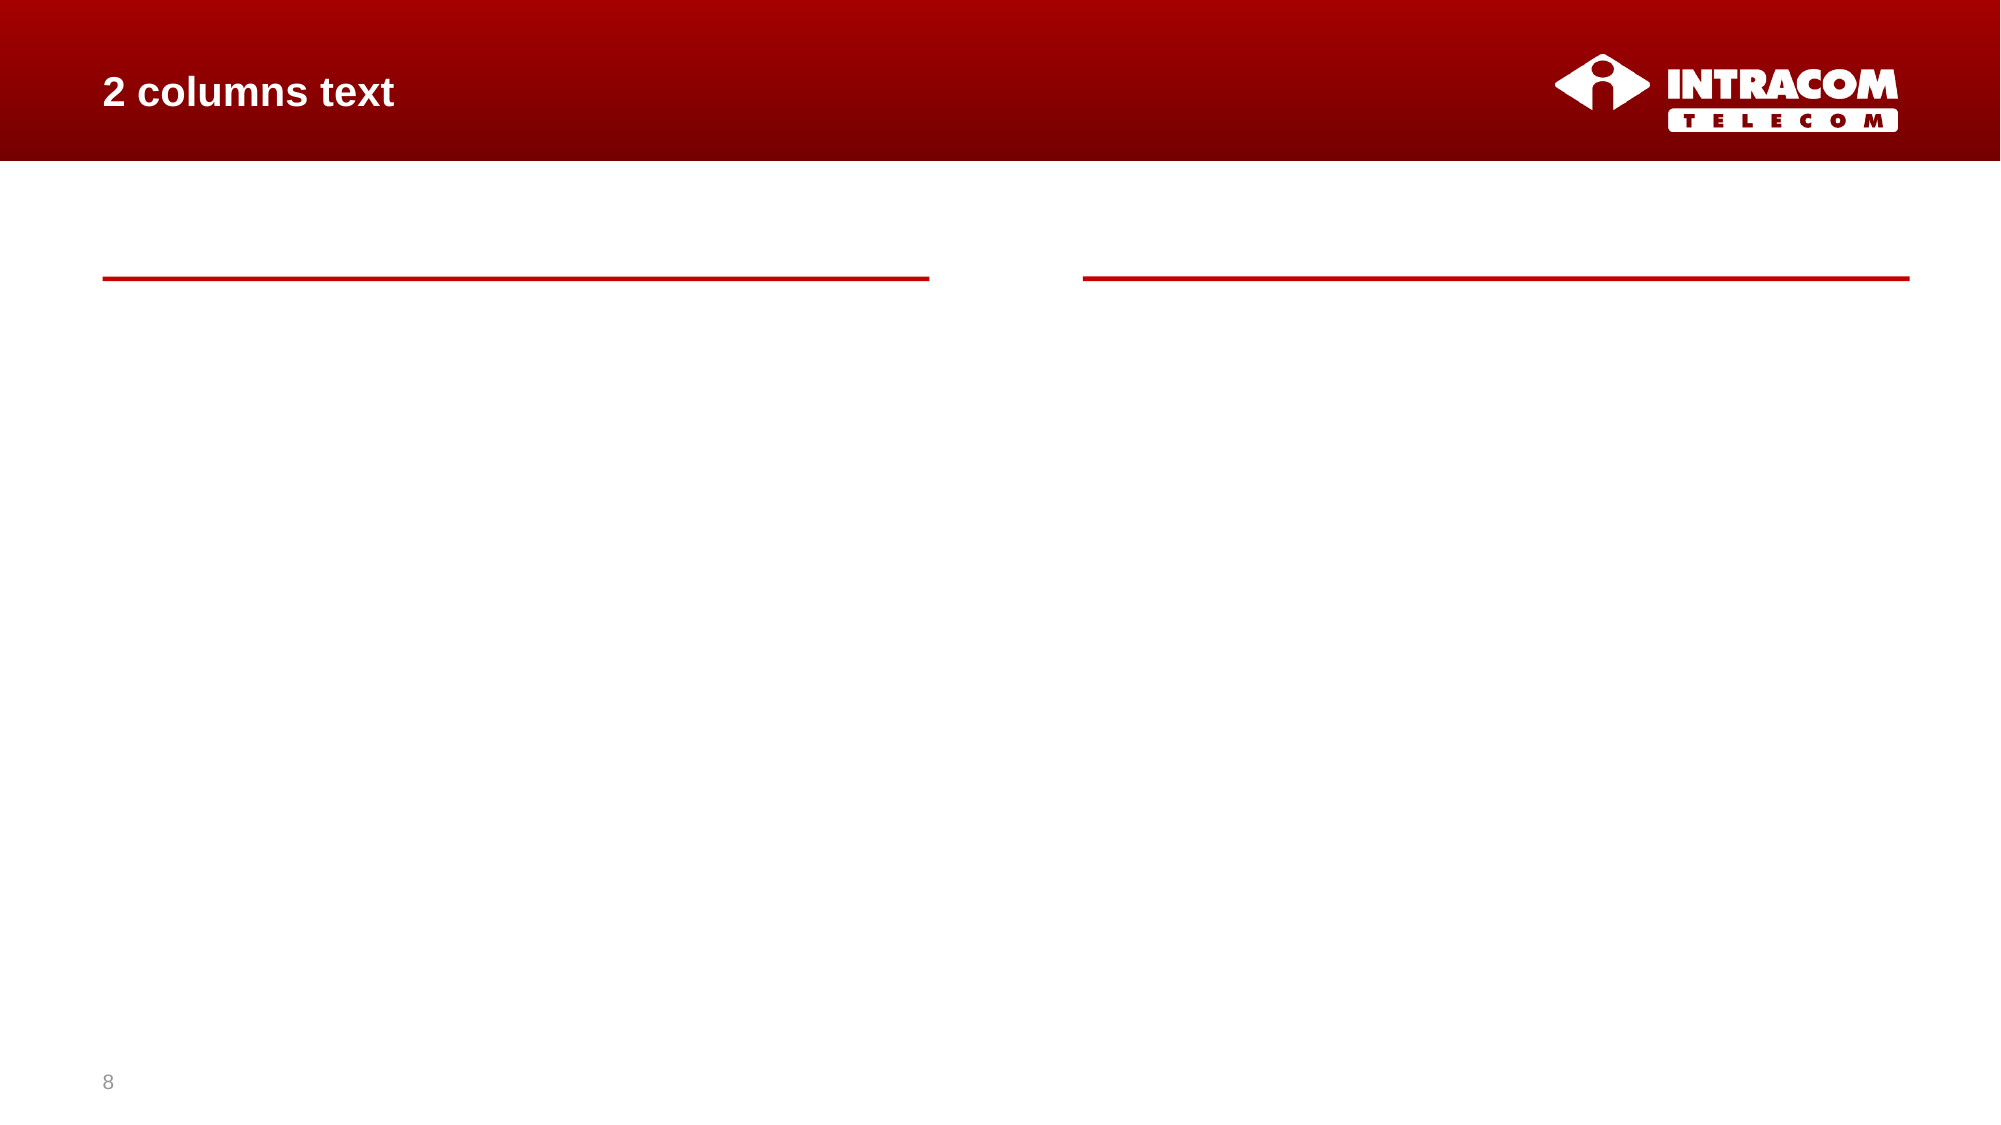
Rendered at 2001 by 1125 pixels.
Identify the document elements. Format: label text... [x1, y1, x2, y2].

slide_number 8 [102, 1058, 190, 1095]
picture [1555, 54, 1898, 132]
title 2 columns text [102, 18, 1410, 162]
